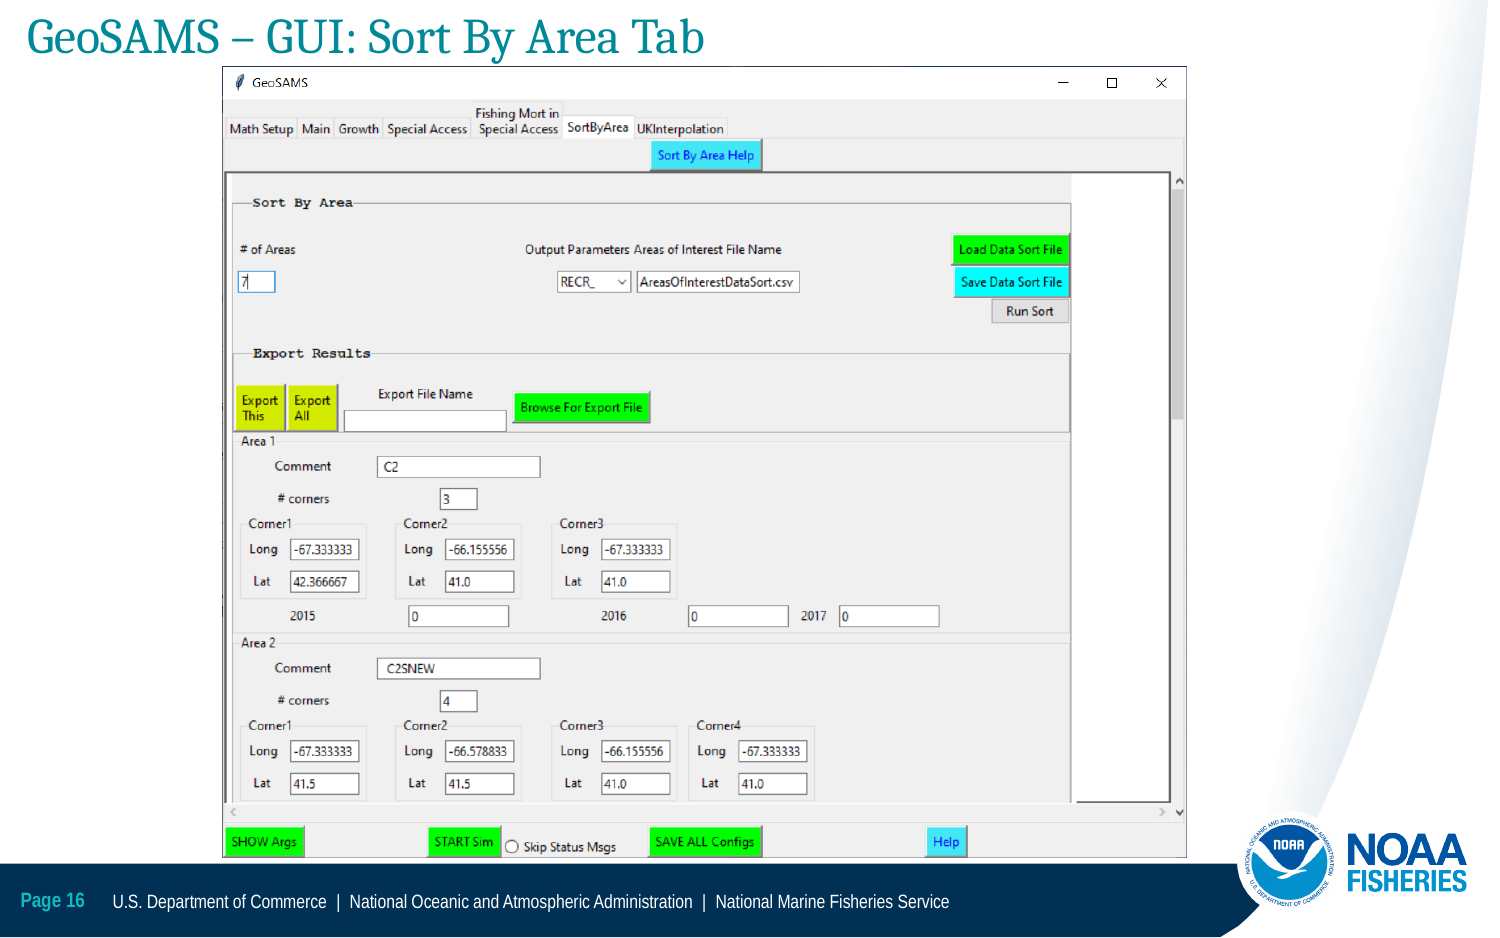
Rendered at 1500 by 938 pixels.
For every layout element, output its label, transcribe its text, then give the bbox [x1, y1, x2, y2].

picture [1237, 810, 1467, 914]
picture [222, 65, 1187, 859]
title GeoSAMS – GUI: Sort By Area Tab [12, 1, 1397, 73]
picture [1458, 874, 1467, 881]
